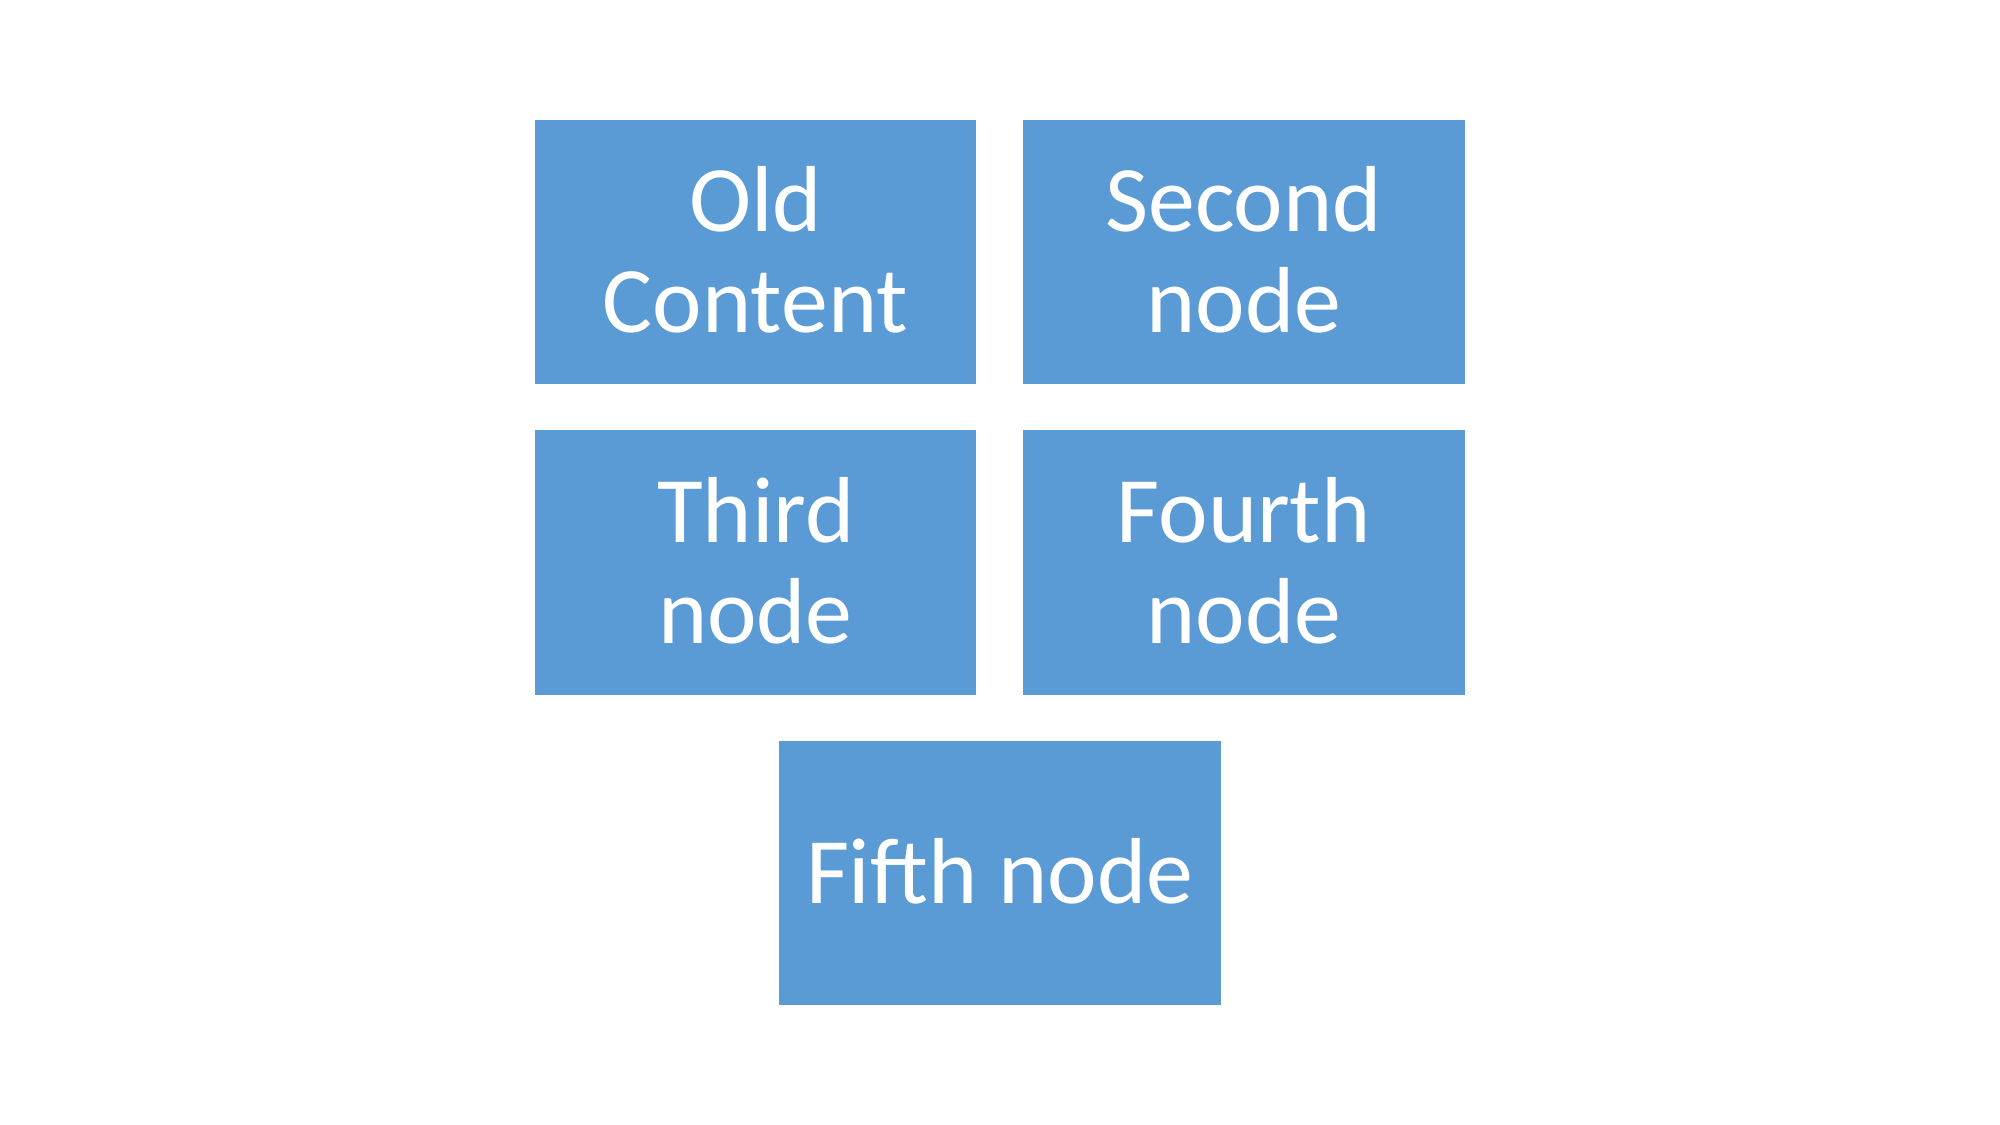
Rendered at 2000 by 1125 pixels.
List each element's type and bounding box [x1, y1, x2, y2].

text_box [333, 118, 1667, 1007]
